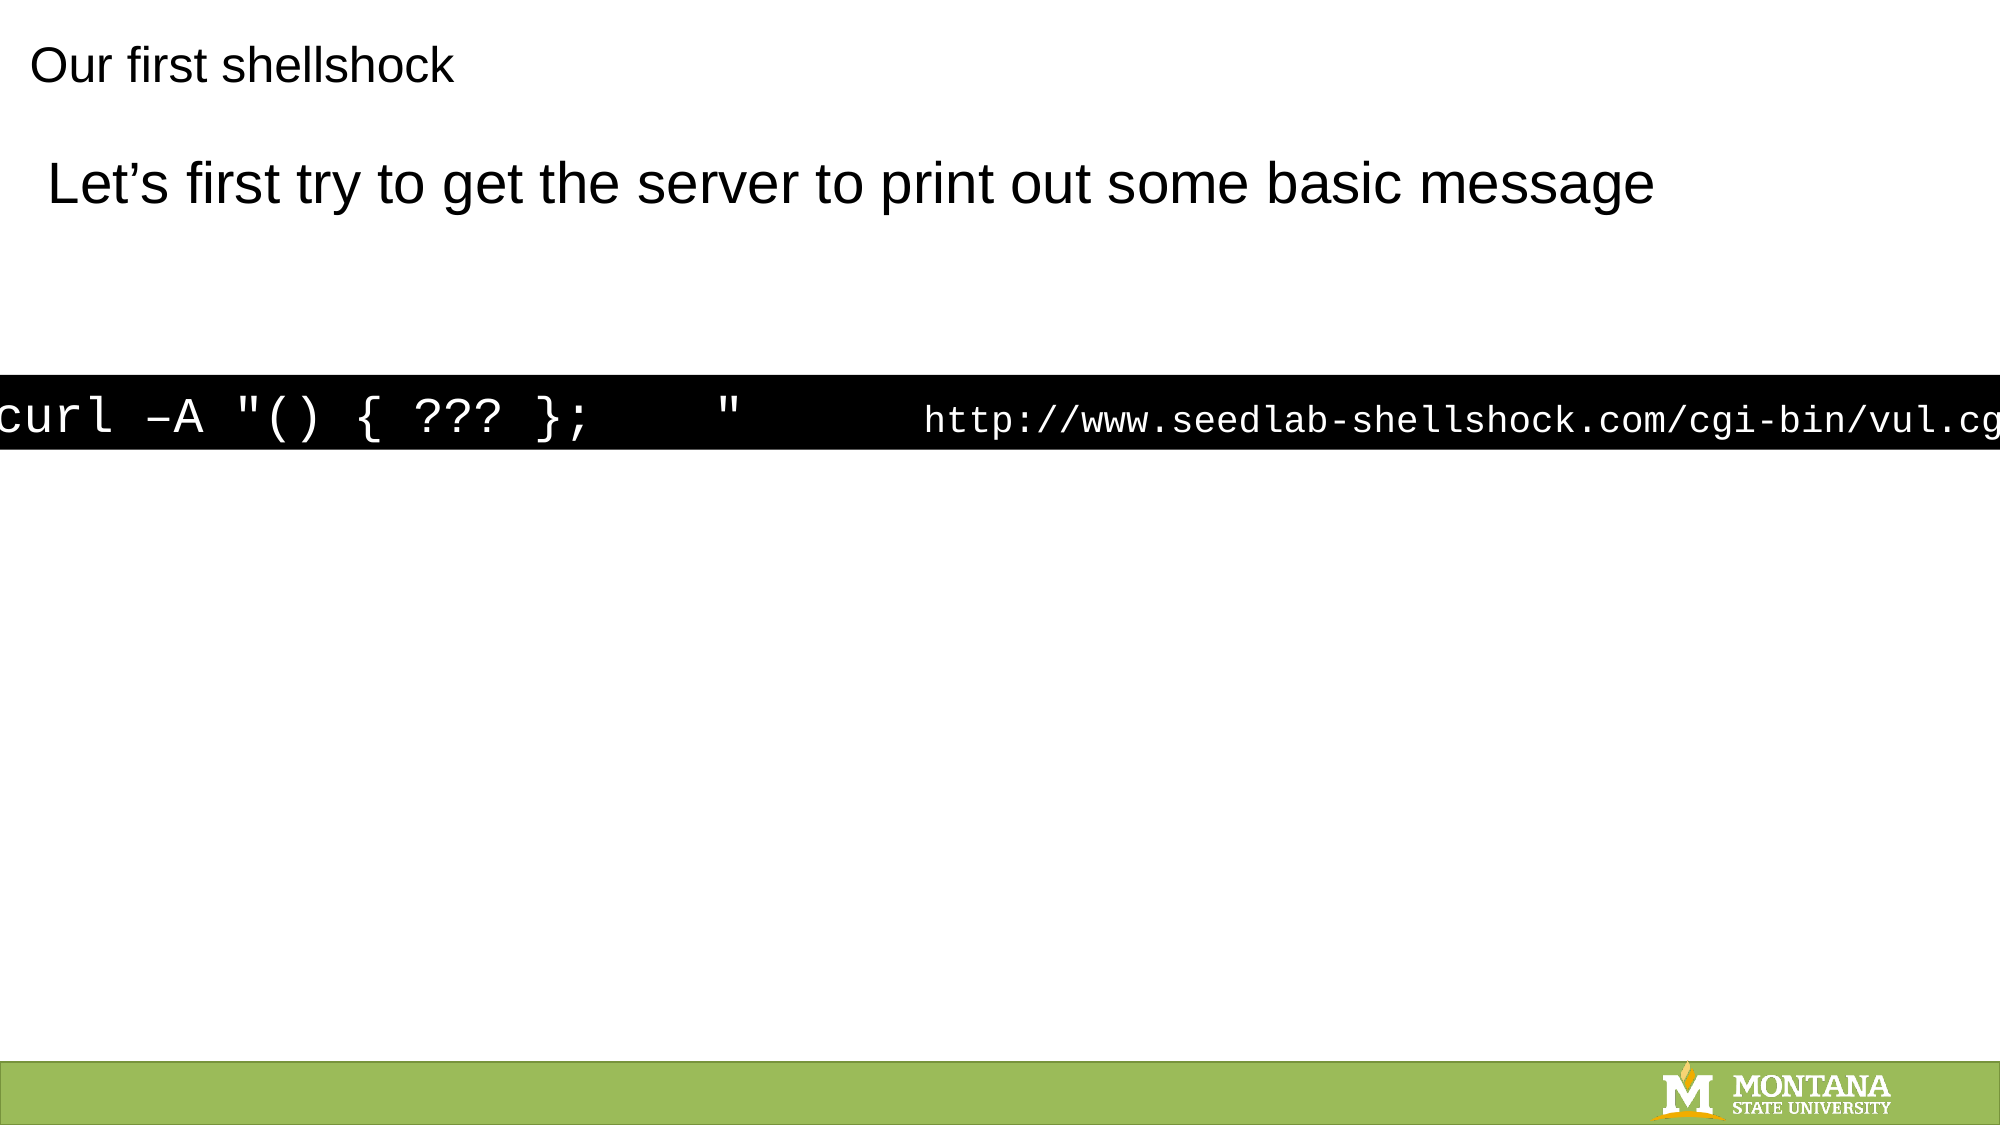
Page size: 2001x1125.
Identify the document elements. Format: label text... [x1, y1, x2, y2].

text_box Our first shellshock [14, 24, 470, 100]
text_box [1892, 1060, 2000, 1125]
picture [1649, 1060, 1892, 1122]
text_box curl –A "() { ??? }; " http://www.seedlab-shellshock.com/cgi-bin/vul.cgi [0, 374, 2000, 450]
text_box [0, 1060, 1647, 1125]
text_box Let’s first try to get the server to print out some basic message [32, 137, 1674, 223]
